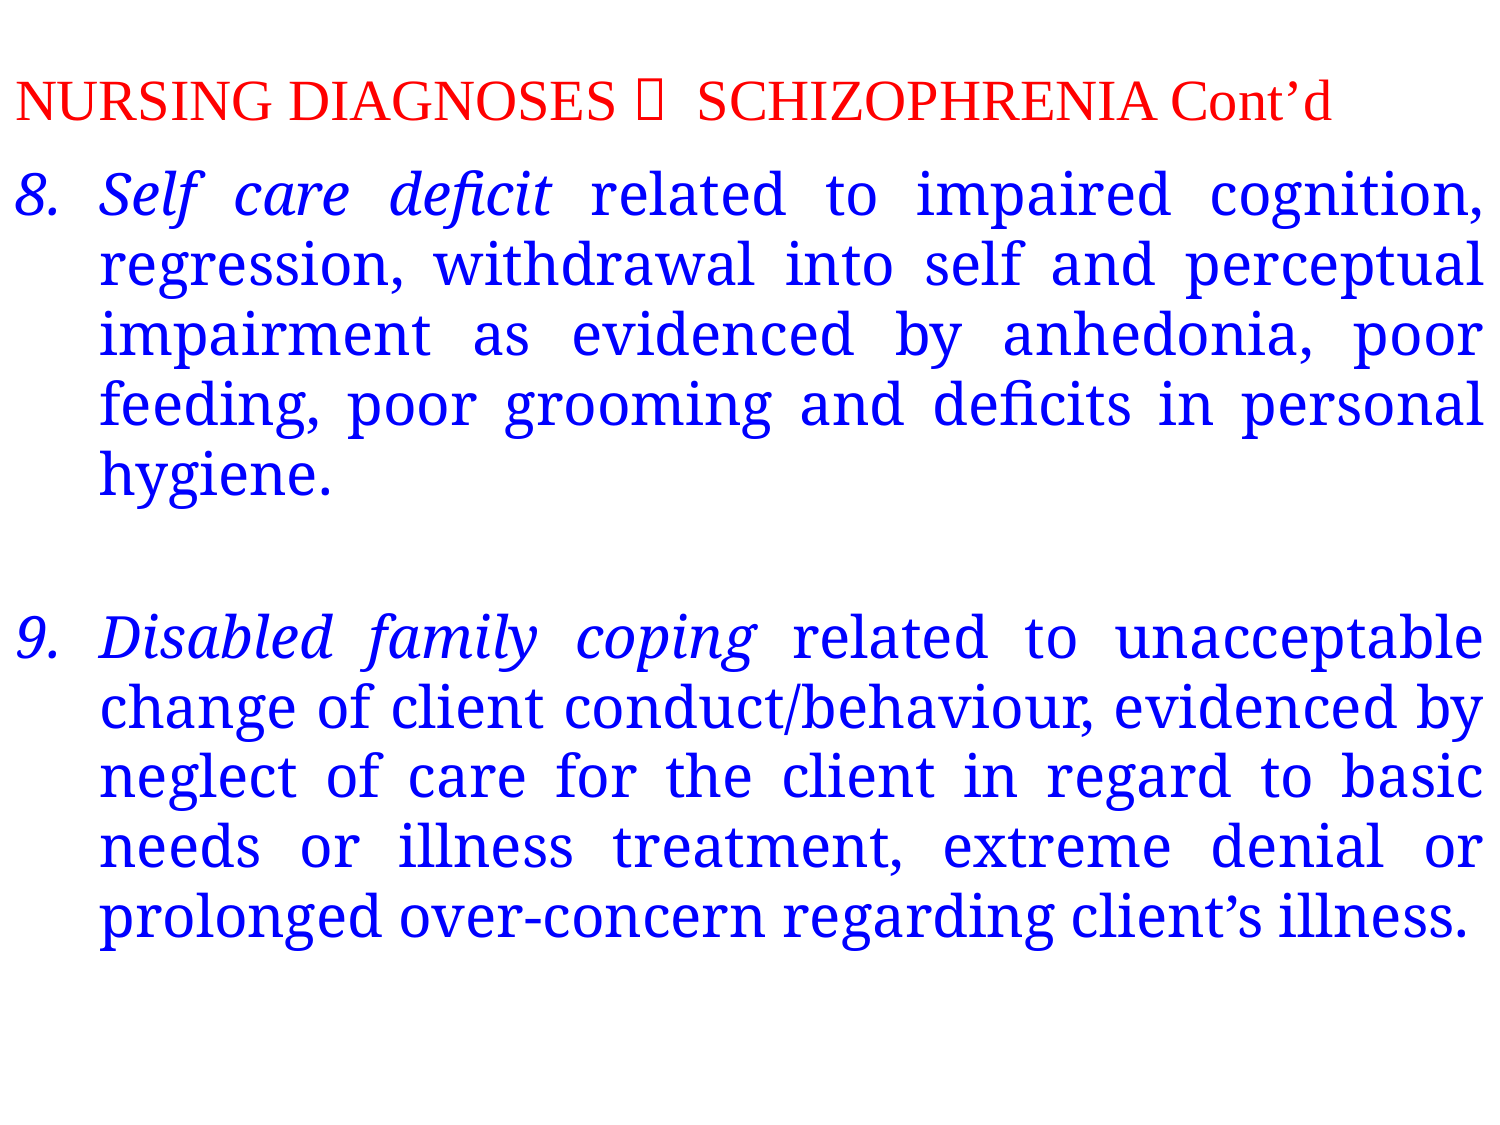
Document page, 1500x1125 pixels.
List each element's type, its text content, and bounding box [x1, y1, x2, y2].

title NURSING DIAGNOSES  SCHIZOPHRENIA Cont’d [0, 45, 1500, 149]
list Self care deficit related to impaired cognition, regression, withdrawal into self and perceptual impairment as evidenced by anhedonia, poor feeding, poor grooming and deficits in personal hygiene. Disabled family coping related to unacceptable change of client conduct/behaviour, evidenced by neglect of care for the client in regard to basic needs or illness treatment, extreme denial or prolonged over-concern regarding client’s illness. [0, 149, 1500, 1125]
